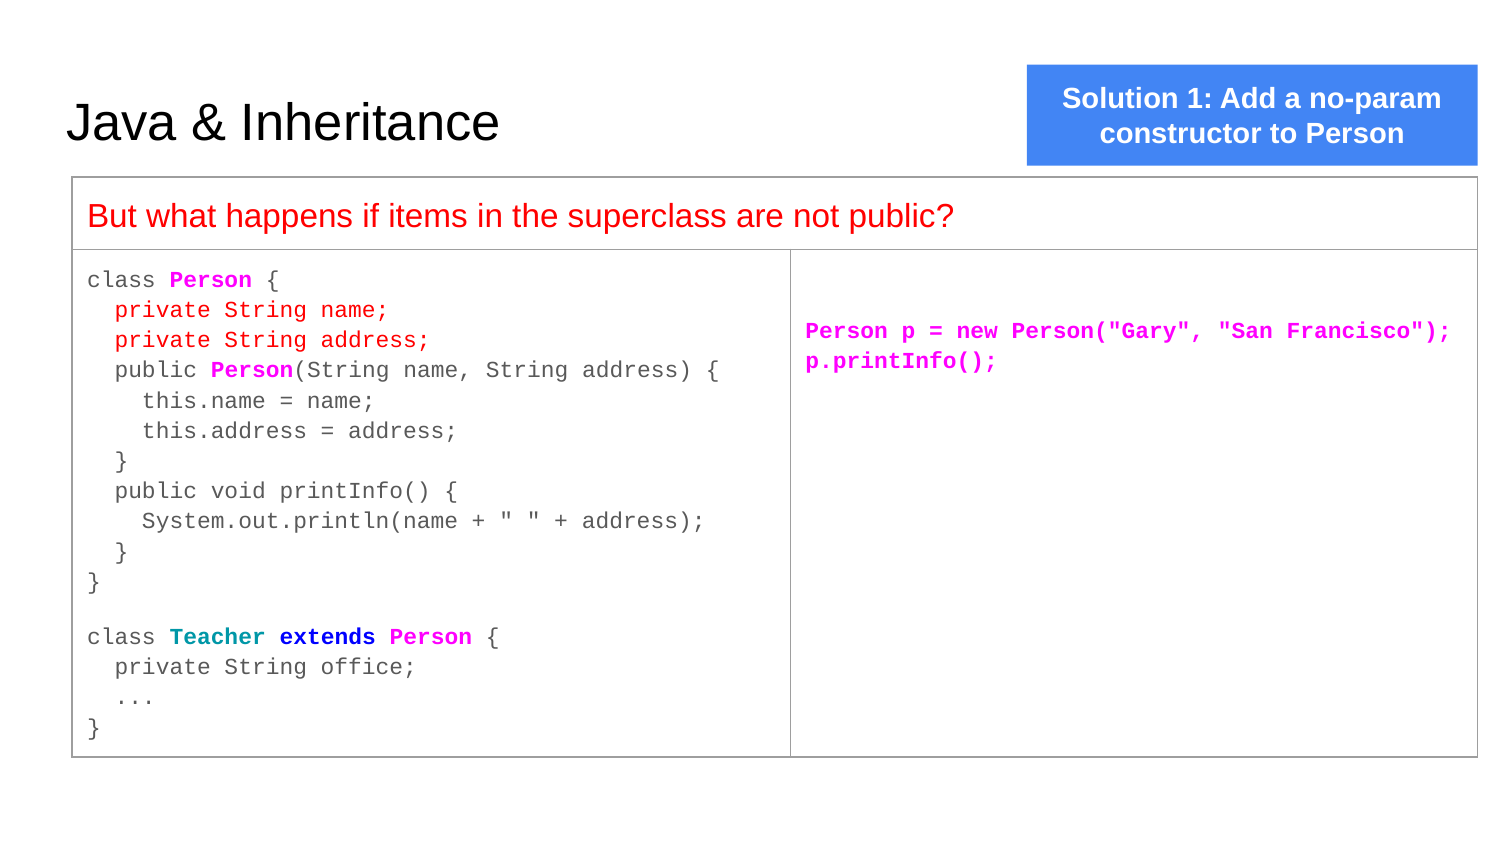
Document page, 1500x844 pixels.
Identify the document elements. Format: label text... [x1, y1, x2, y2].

table_cell class Person { private String name; private String address; public Person(String name, String address) { this.name = name; this.address = address; } public void printInfo() { System.out.println(name + " " + address); } } class Teacher extends Person { private String office; ... } [73, 250, 790, 756]
table_cell Person p = new Person("Gary", "San Francisco"); p.printInfo(); [791, 250, 1477, 756]
table_header But what happens if items in the superclass are not public? [73, 178, 1477, 249]
text_box Solution 1: Add a no-param constructor to Person [1026, 64, 1478, 166]
title Java & Inheritance [51, 72, 1449, 167]
